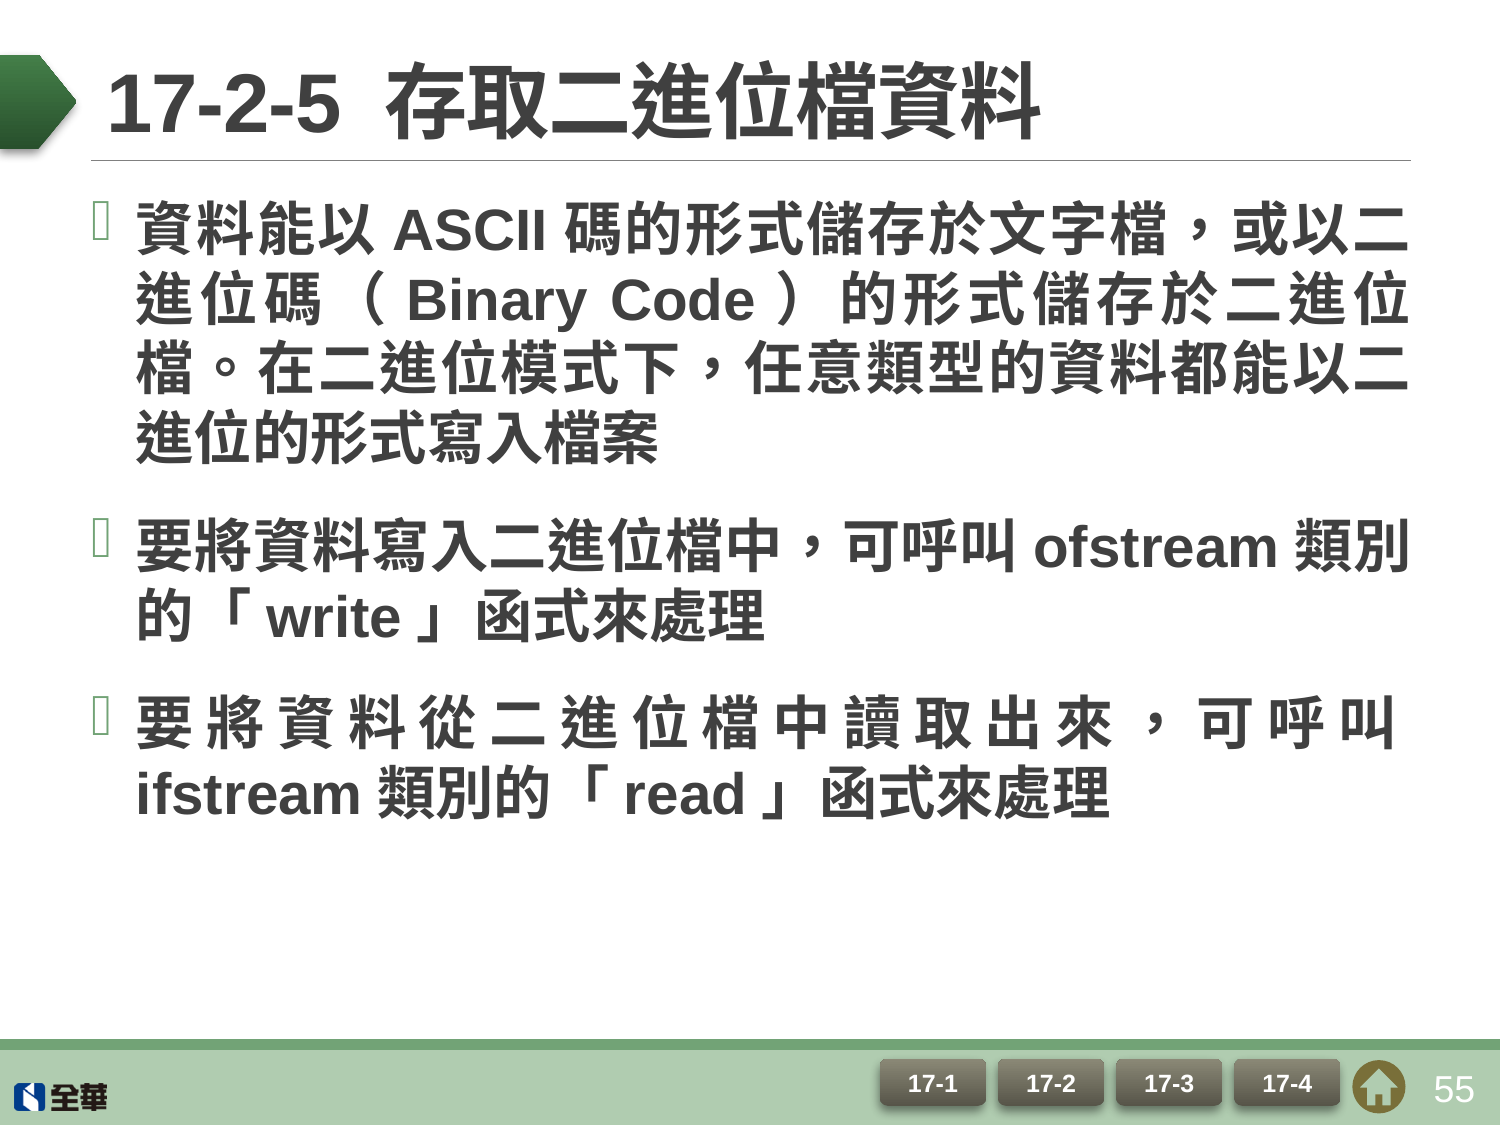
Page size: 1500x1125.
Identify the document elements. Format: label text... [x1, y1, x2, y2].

list 資料能以ASCII碼的形式儲存於文字檔，或以二進位碼（Binary Code）的形式儲存於二進位檔。在二進位模式下，任意類型的資料都能以二進位的形式寫入檔案 要將資料寫入二進位檔中，可呼叫ofstream類別的「write」函式來處理 要將資料從二進位檔中讀取出來，可呼叫ifstream類別的「read」函式來處理 [91, 184, 1412, 1000]
picture [14, 1083, 107, 1111]
slide_number 55 [1376, 1057, 1491, 1118]
title 17-2-5 存取二進位檔資料 [91, 30, 1412, 157]
